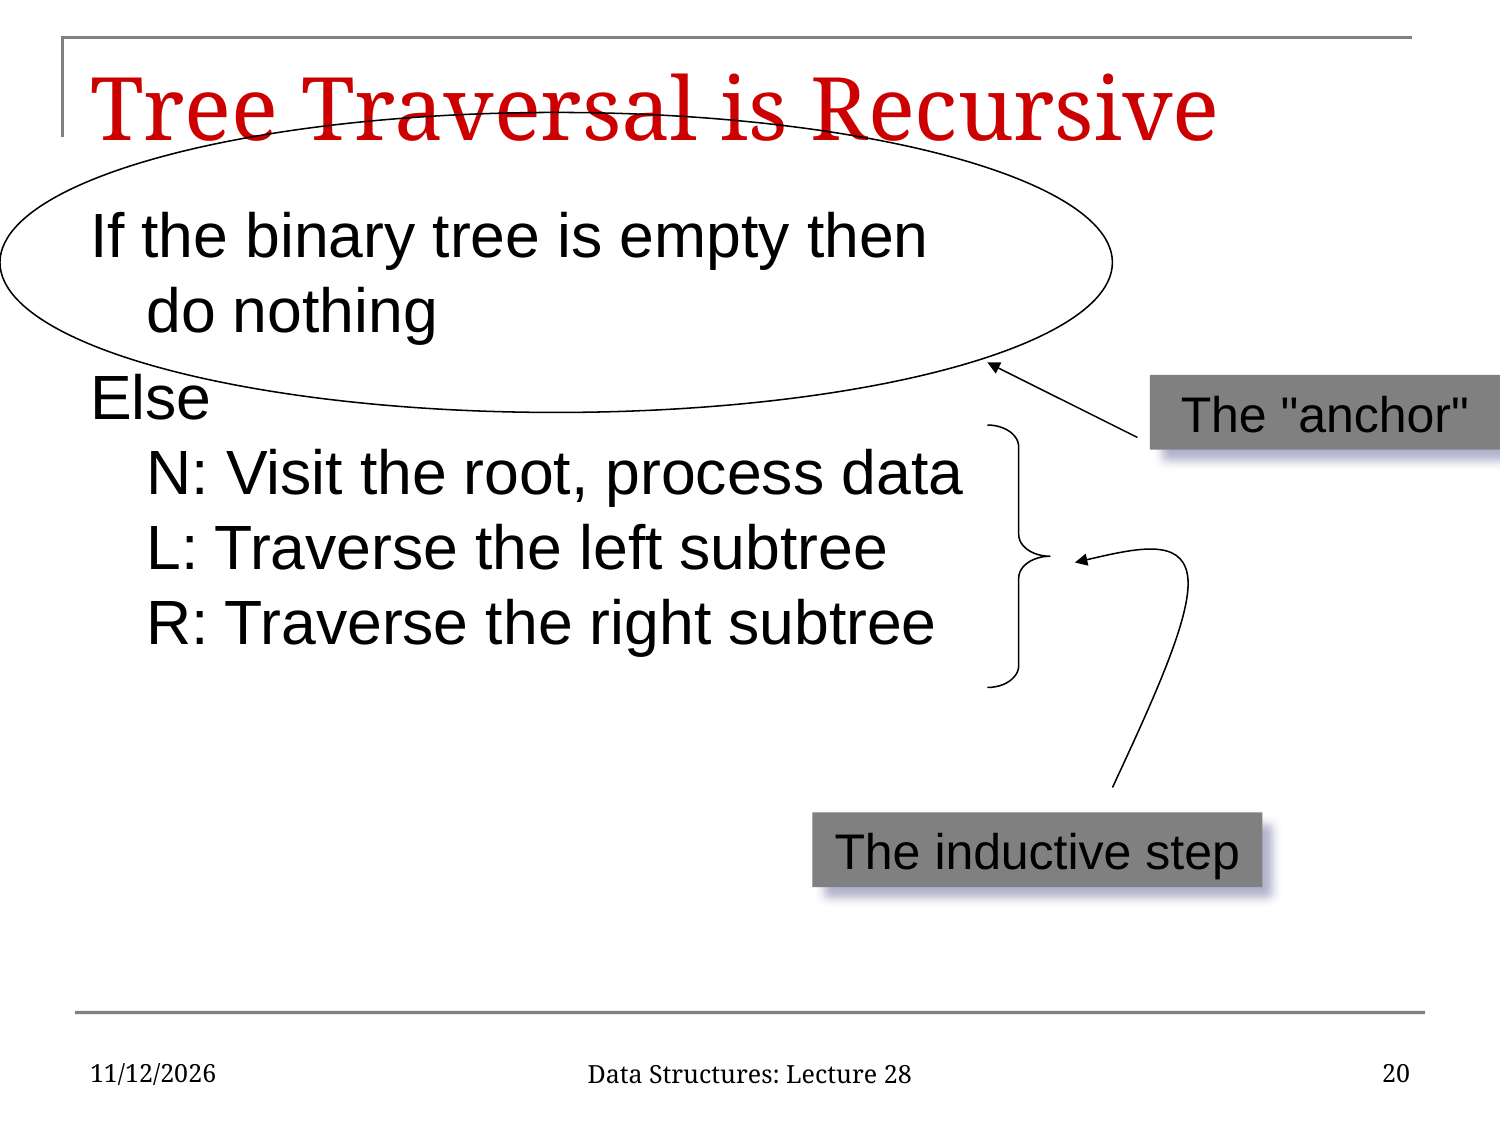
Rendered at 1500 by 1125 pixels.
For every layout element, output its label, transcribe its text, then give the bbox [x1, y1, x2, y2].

list If the binary tree is empty then do nothing Else N: Visit the root, process data L: Traverse the left subtree R: Traverse the right subtree [75, 460, 1425, 1006]
footer Data Structures: Lecture 28 [512, 1024, 988, 1101]
slide_number 20 [1074, 1023, 1426, 1100]
title Tree Traversal is Recursive [75, 45, 1425, 110]
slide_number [74, 1023, 426, 1100]
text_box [0, 112, 1500, 451]
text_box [812, 424, 1263, 888]
